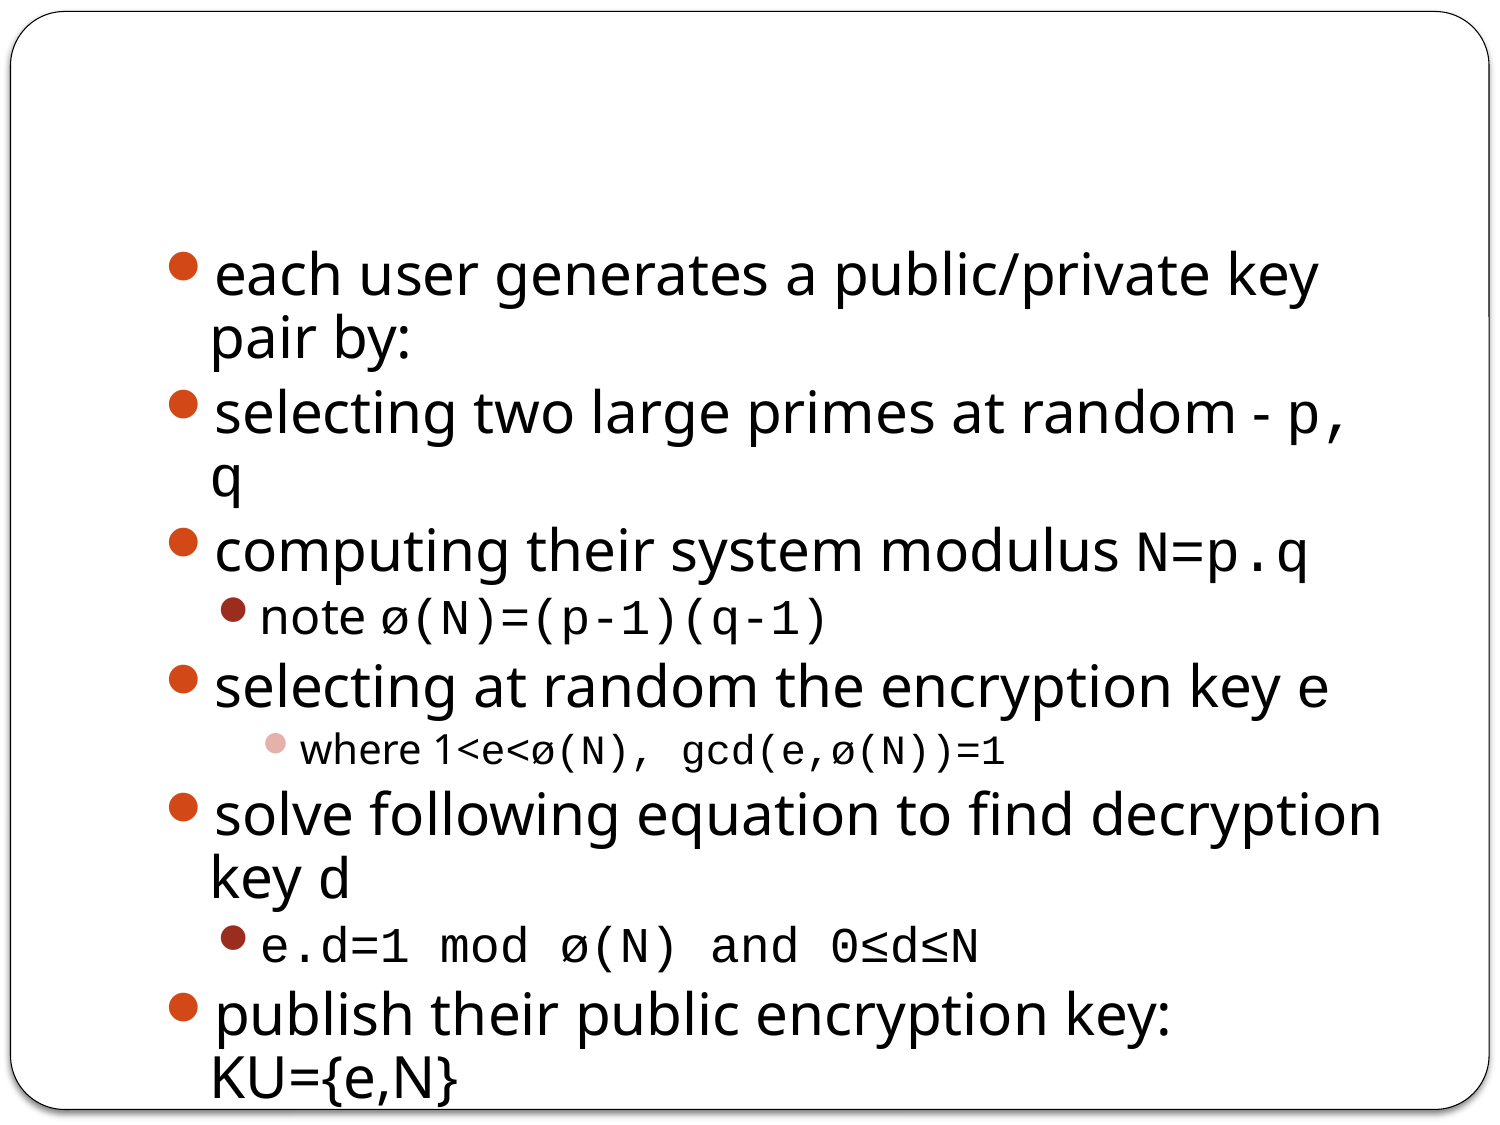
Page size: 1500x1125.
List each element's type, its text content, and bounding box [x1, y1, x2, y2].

list each user generates a public/private key pair by: selecting two large primes at random - p, q computing their system modulus N=p.q note ø(N)=(p-1)(q-1) selecting at random the encryption key e where 1<e<ø(N), gcd(e,ø(N))=1 solve following equation to find decryption key d e.d=1 mod ø(N) and 0≤d≤N publish their public encryption key: KU={e,N} keep secret private decryption key: KR={d,p,q} [150, 237, 1425, 988]
